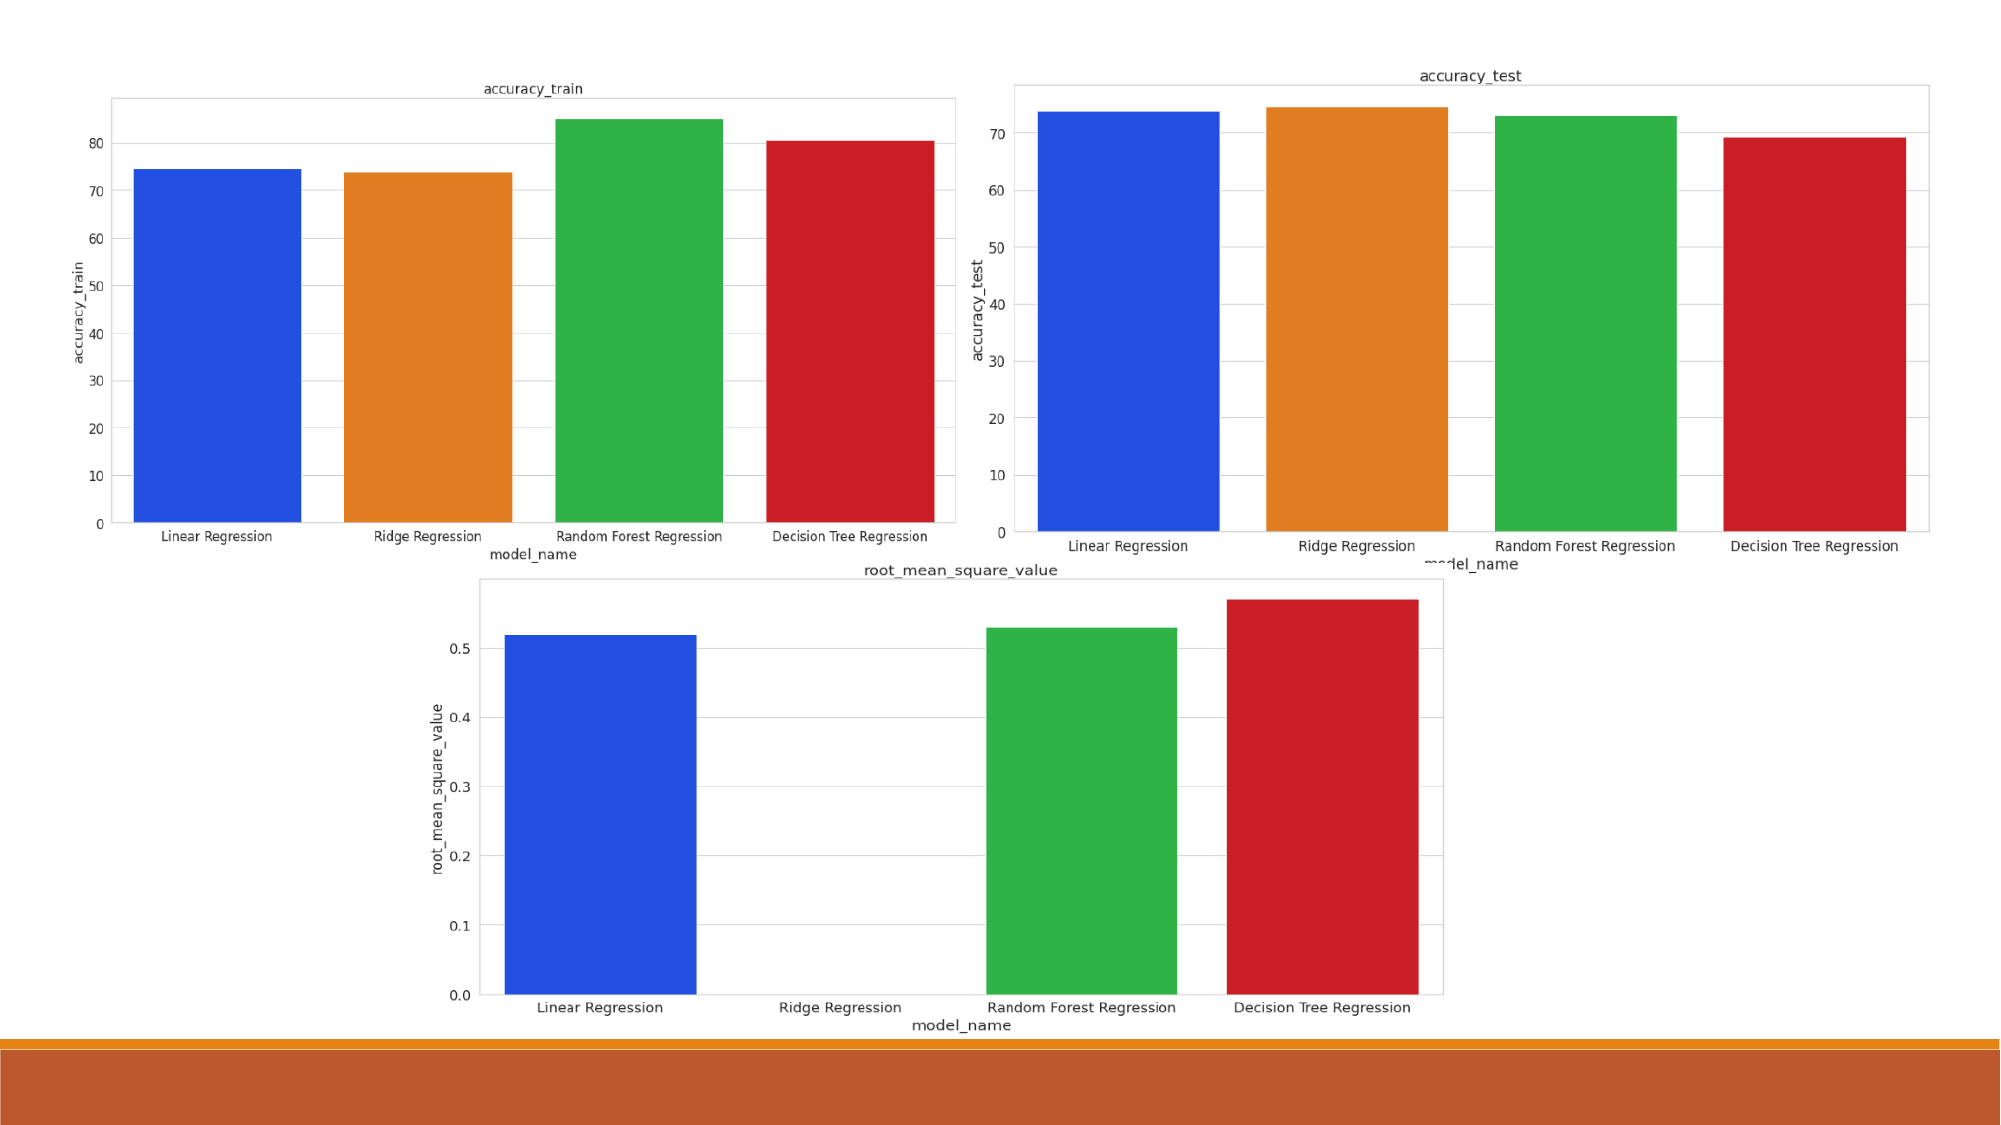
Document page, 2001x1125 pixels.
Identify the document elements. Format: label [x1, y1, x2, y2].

picture [62, 68, 1938, 1040]
